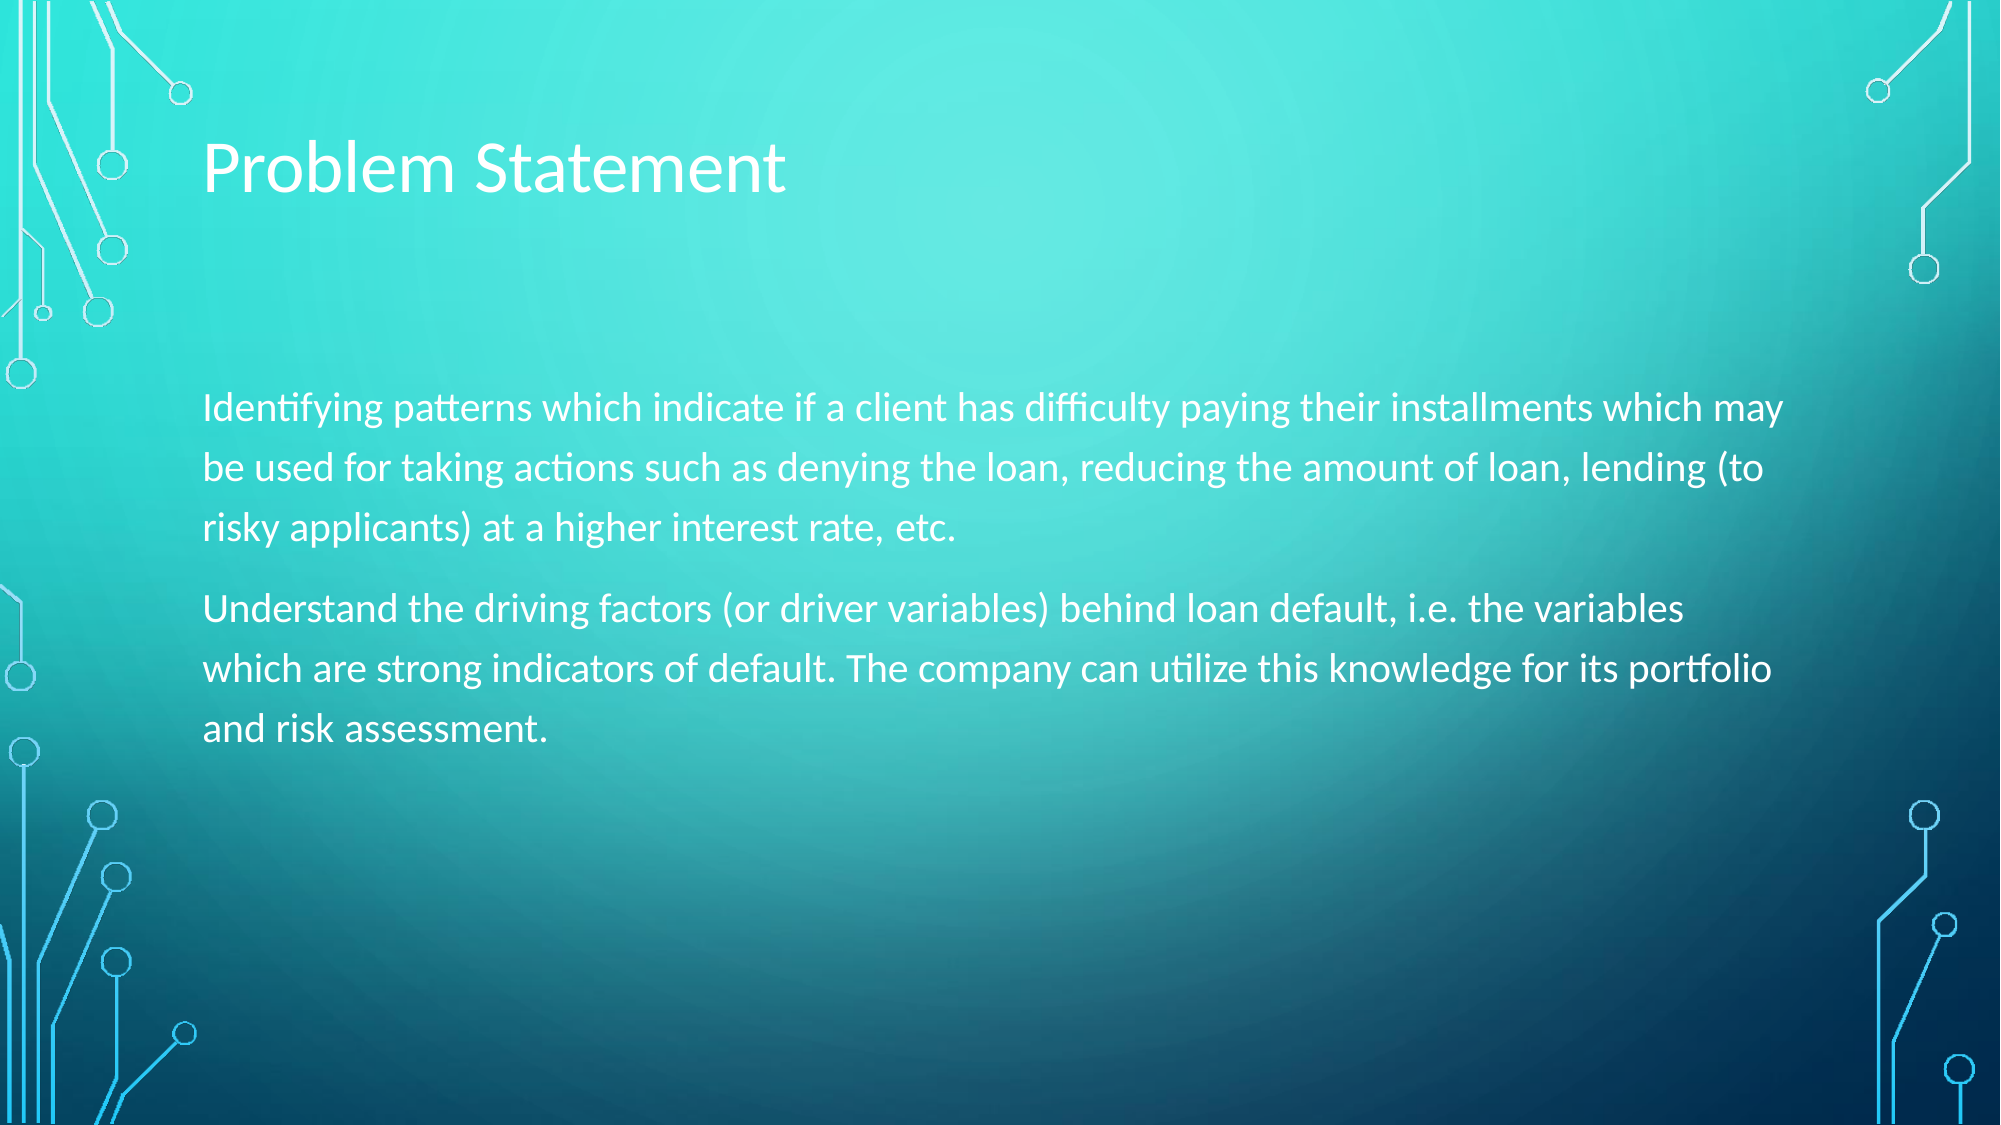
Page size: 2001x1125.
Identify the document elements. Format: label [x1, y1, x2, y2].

text_box [0, 0, 2000, 1125]
